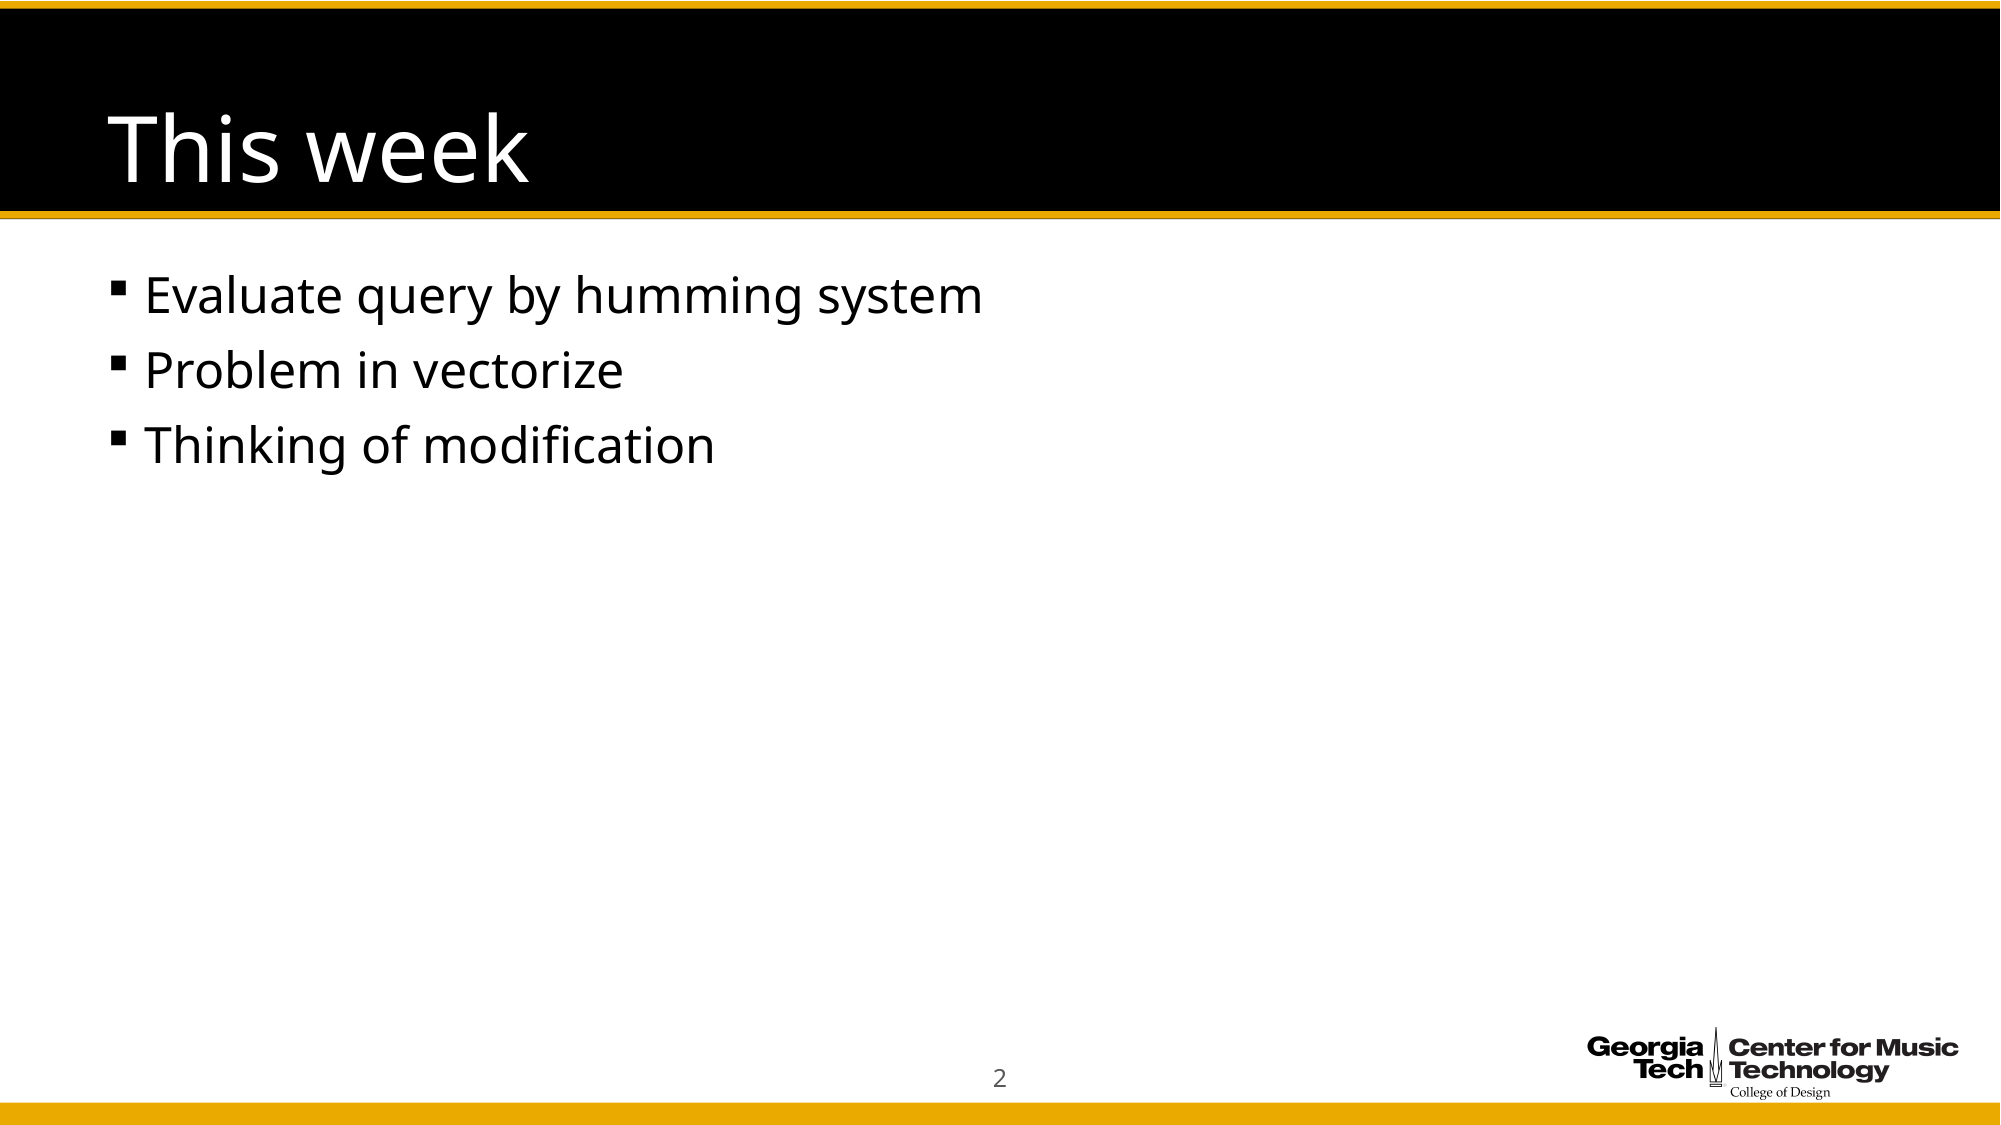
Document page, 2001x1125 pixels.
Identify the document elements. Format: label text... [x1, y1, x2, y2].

picture [1587, 1027, 1959, 1100]
title This week [92, 21, 1908, 211]
list Evaluate query by humming system Problem in vectorize Thinking of modification [92, 263, 1908, 1025]
